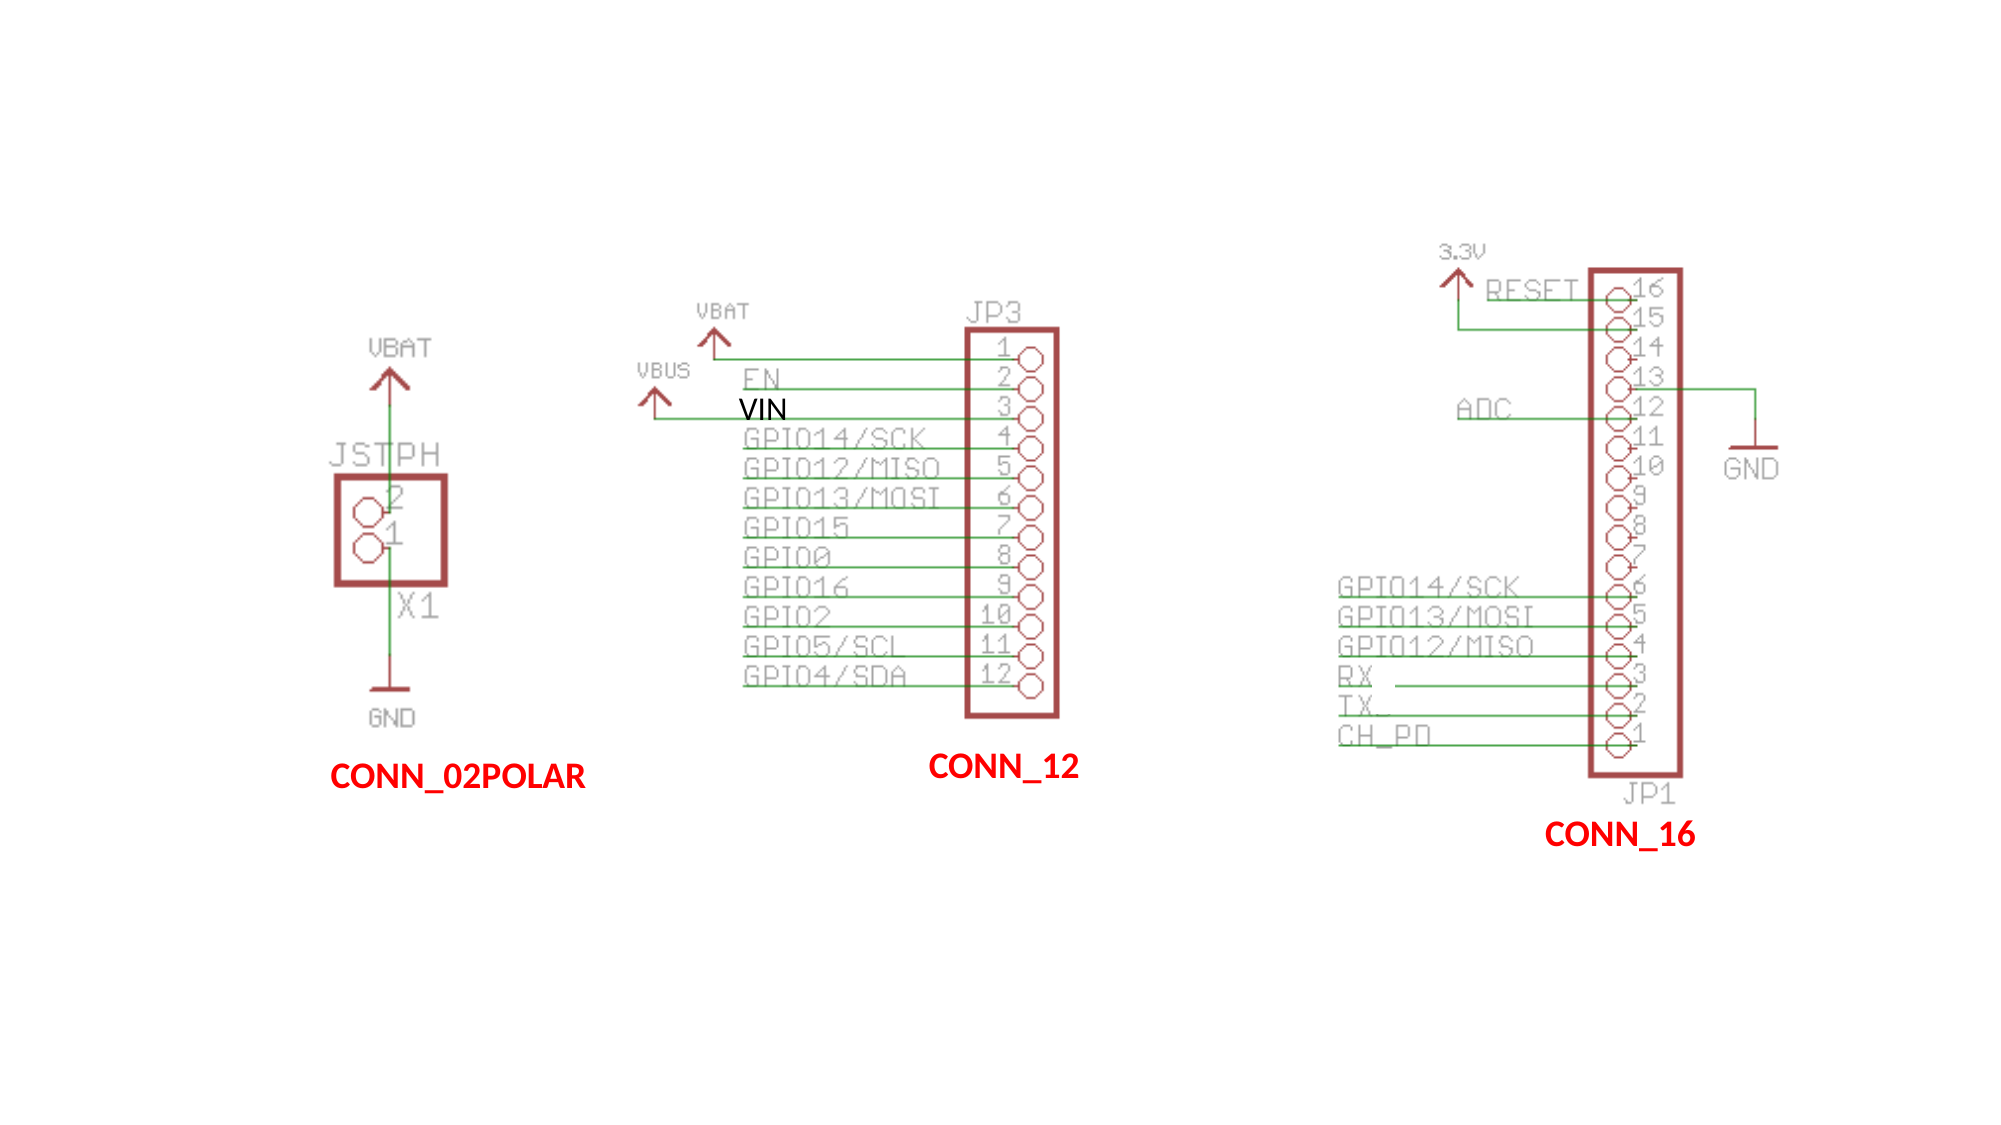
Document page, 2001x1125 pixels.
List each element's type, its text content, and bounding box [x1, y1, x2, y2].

picture [609, 237, 1807, 817]
text_box CONN_16 [1530, 817, 1711, 862]
text_box CONN_02POLAR [315, 743, 602, 804]
picture [275, 237, 553, 764]
